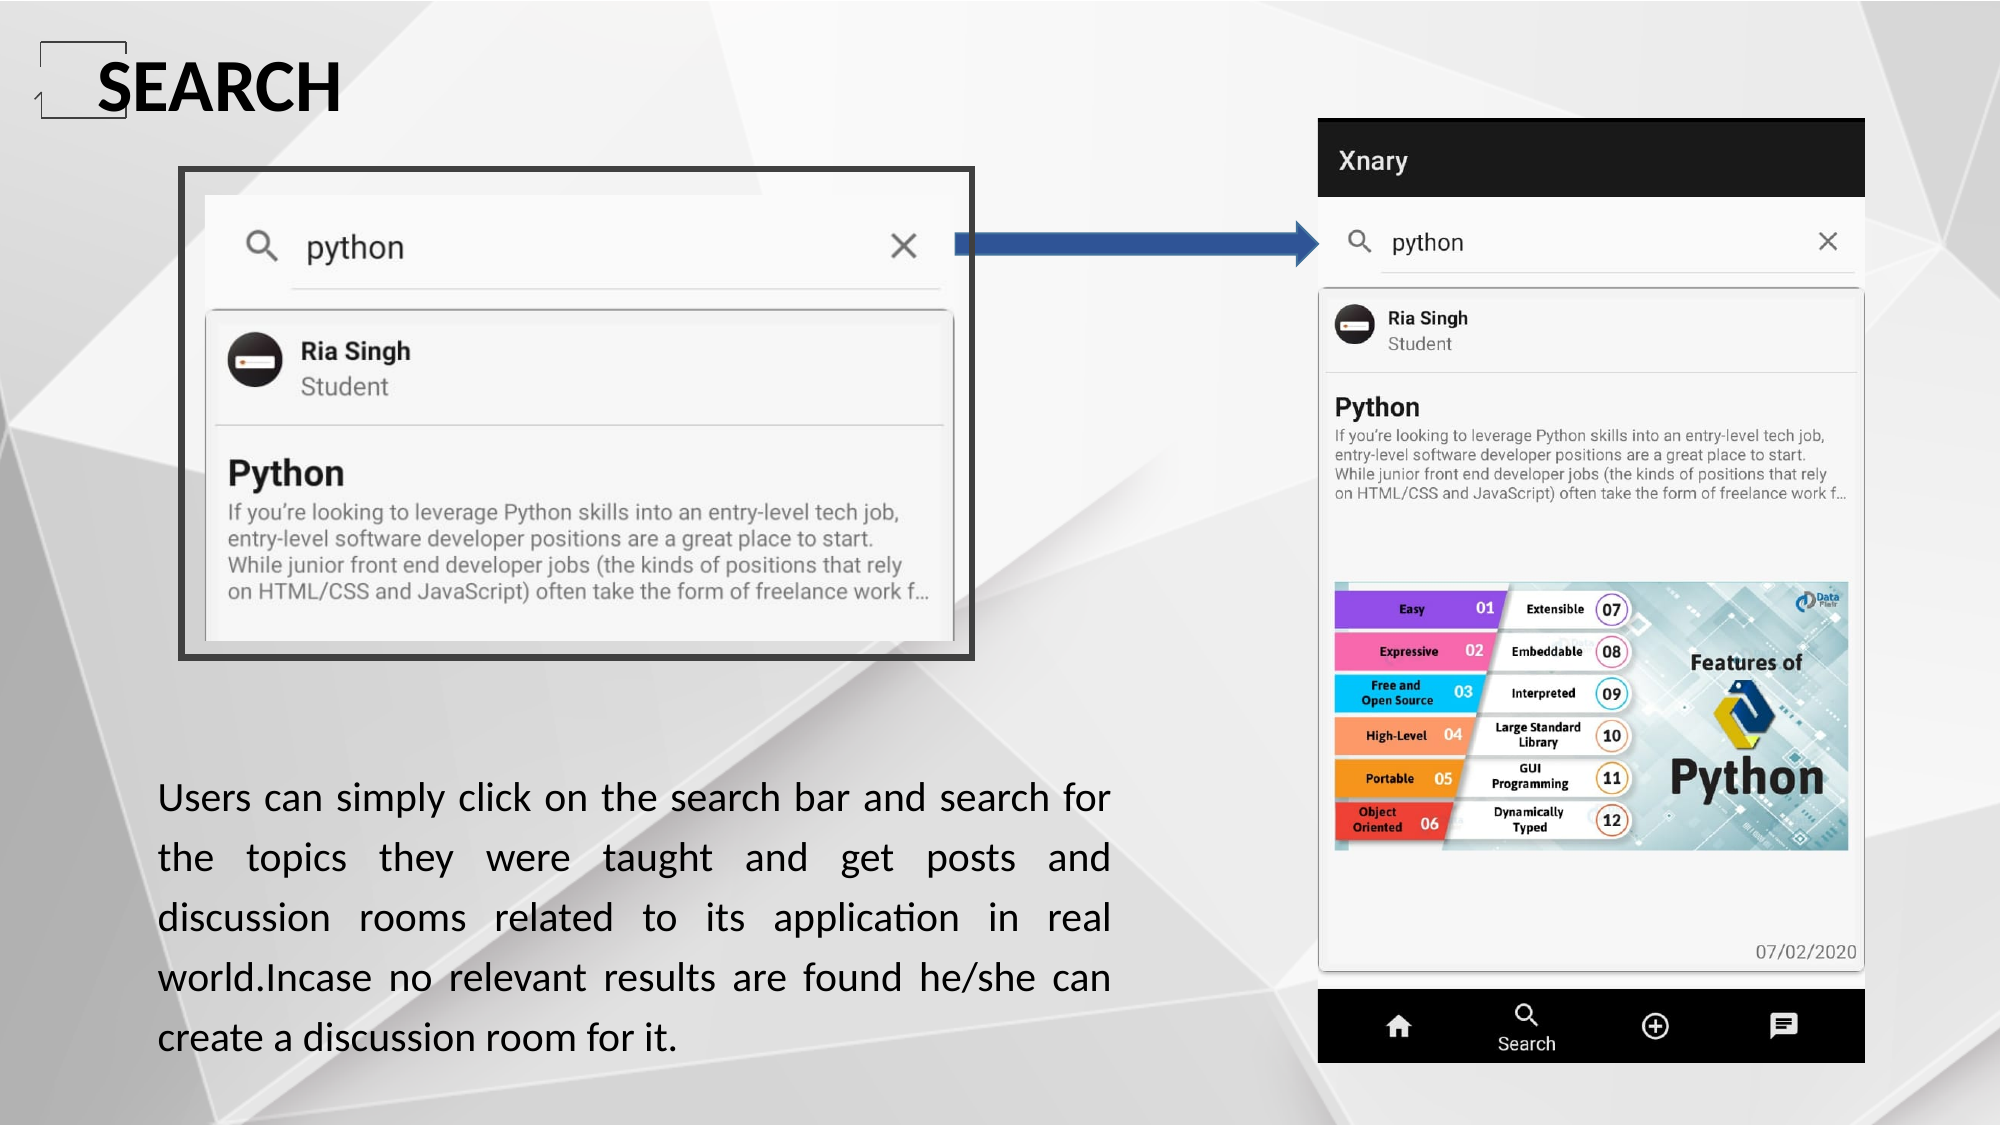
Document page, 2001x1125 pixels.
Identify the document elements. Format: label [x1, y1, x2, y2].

picture [0, 1, 2000, 1125]
text_box [34, 41, 127, 119]
